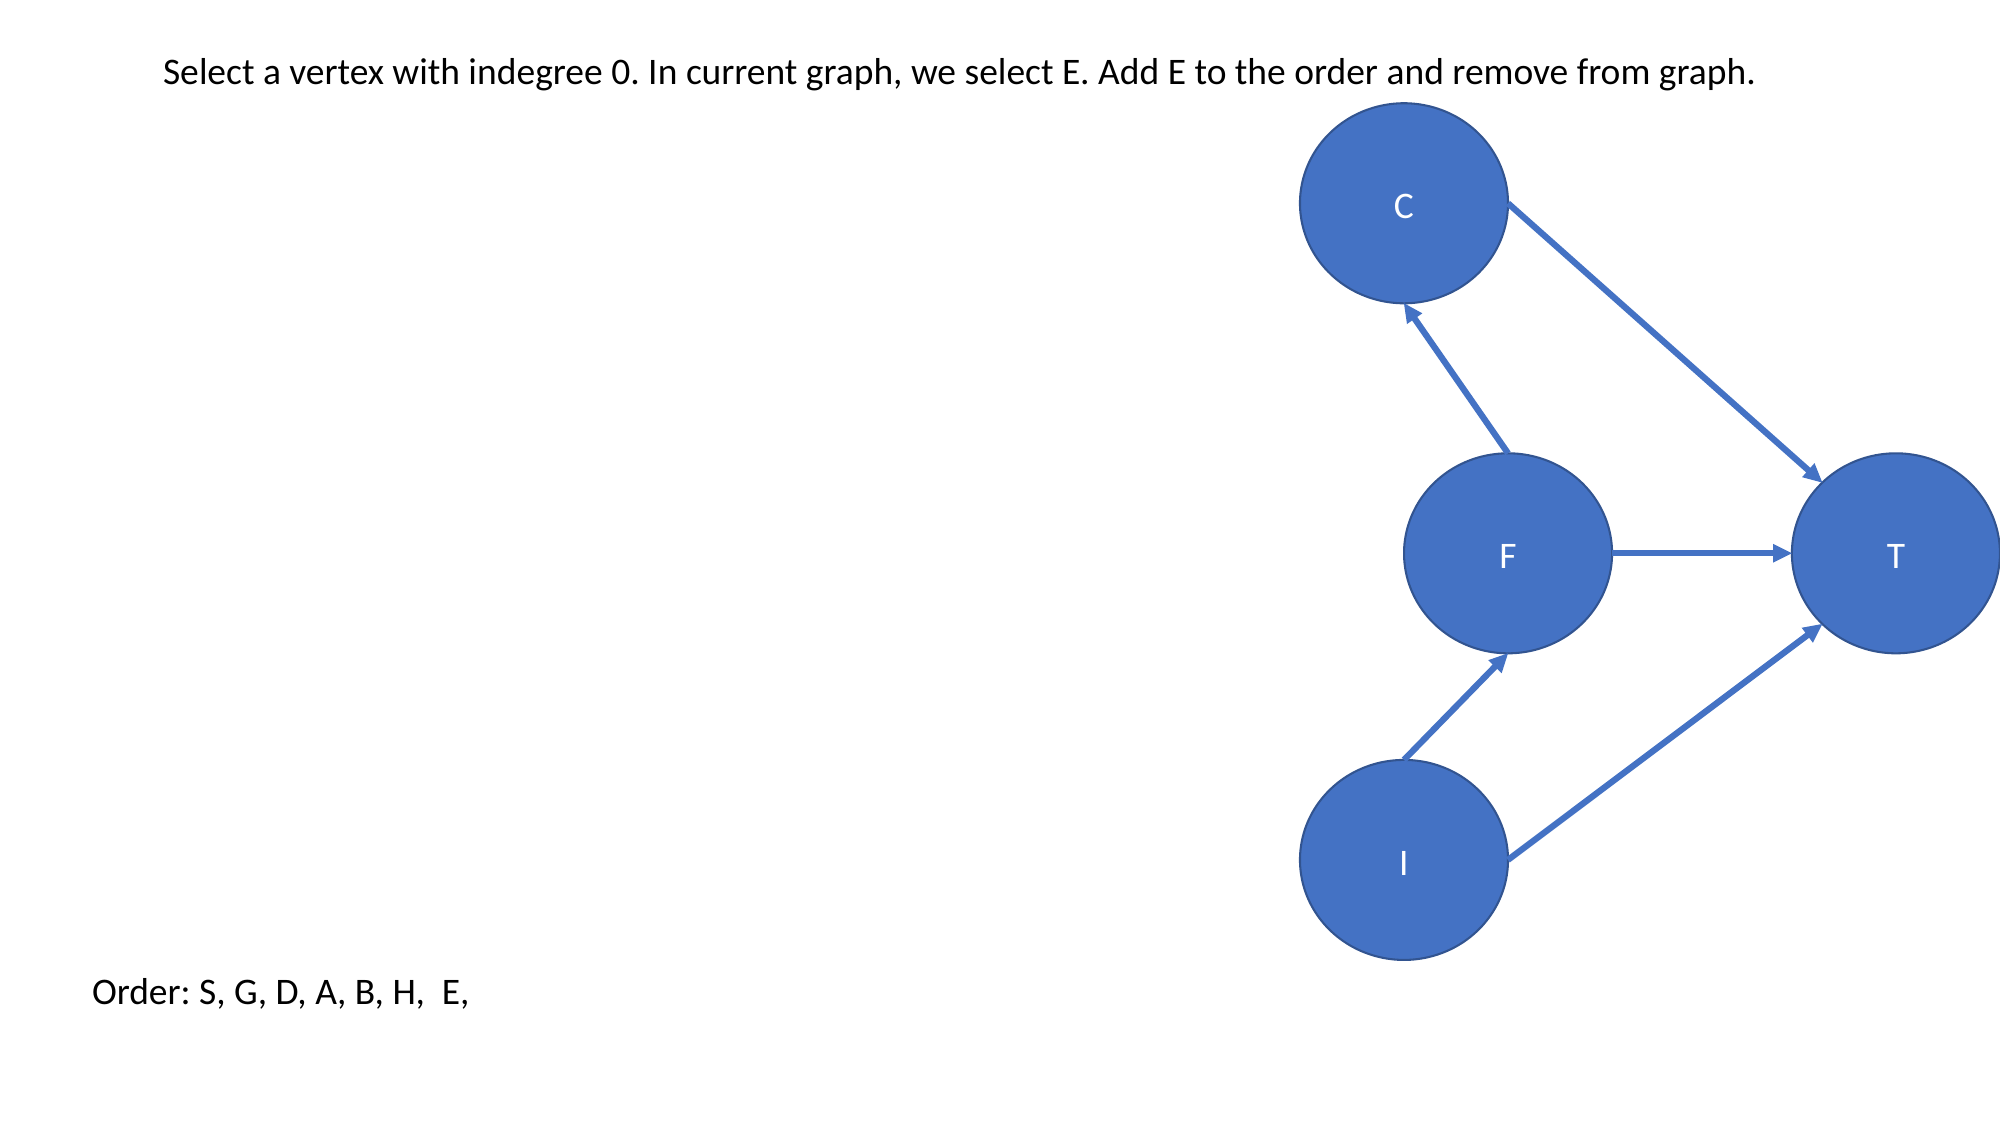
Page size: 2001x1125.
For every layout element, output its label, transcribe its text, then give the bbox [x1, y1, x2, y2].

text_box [1403, 653, 1509, 760]
text_box I [1298, 758, 1510, 959]
text_box F [1403, 454, 1614, 653]
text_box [1403, 303, 1509, 454]
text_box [1508, 624, 1823, 860]
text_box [1508, 203, 1823, 483]
text_box Order: S, G, D, A, B, H, E, [77, 959, 1931, 1020]
text_box T [1790, 452, 2000, 655]
text_box C [1298, 102, 1510, 305]
text_box Select a vertex with indegree 0. In current graph, we select E. Add E to the order and remove from graph. [148, 39, 1797, 100]
